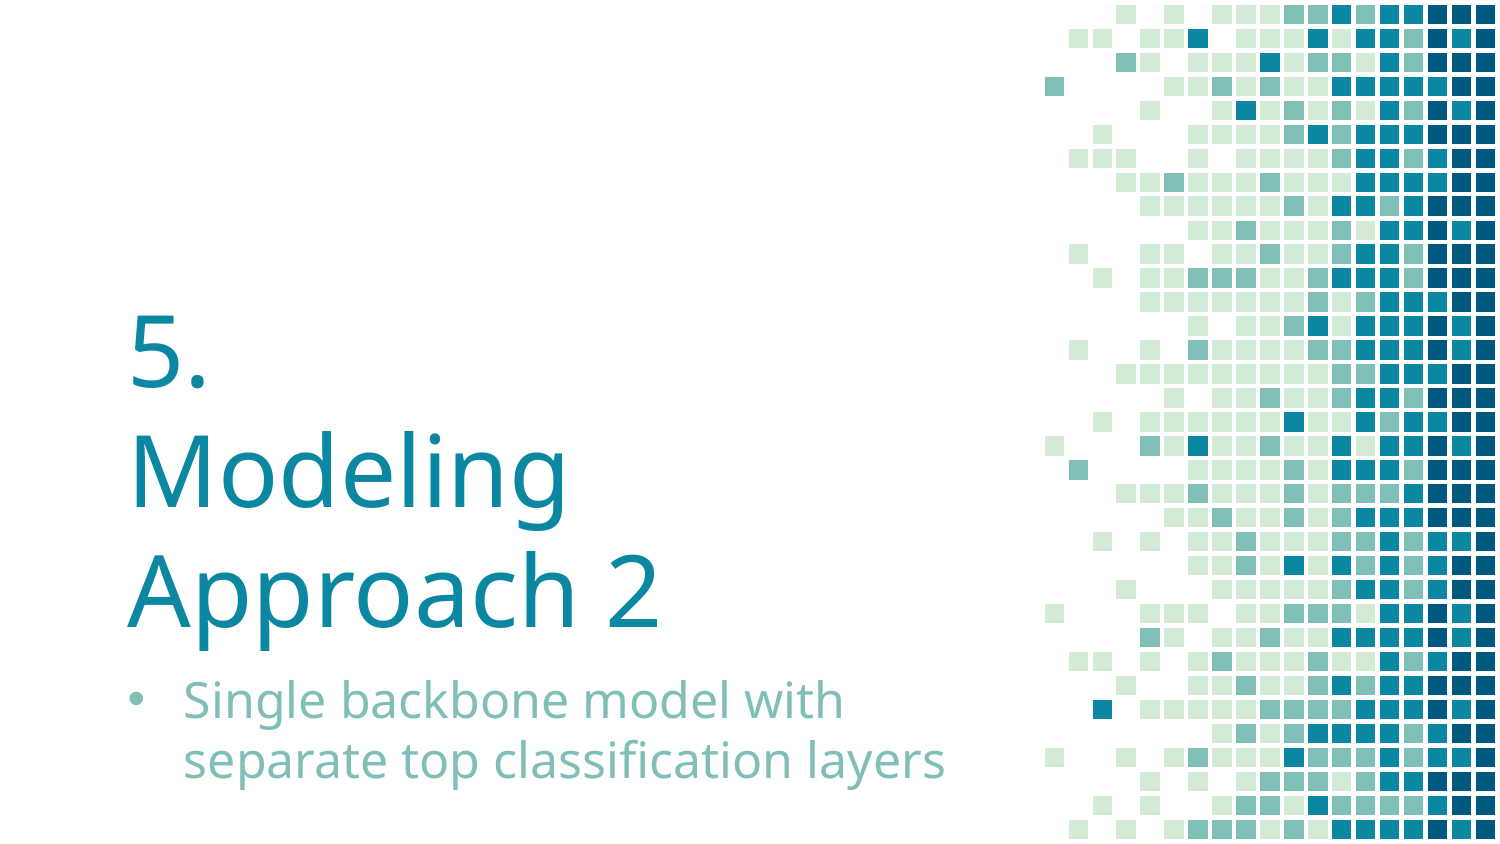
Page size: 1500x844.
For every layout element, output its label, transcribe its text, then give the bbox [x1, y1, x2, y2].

subtitle Single backbone model with separate top classification layers [112, 653, 977, 783]
title 5. Modeling Approach 2 [112, 472, 977, 653]
